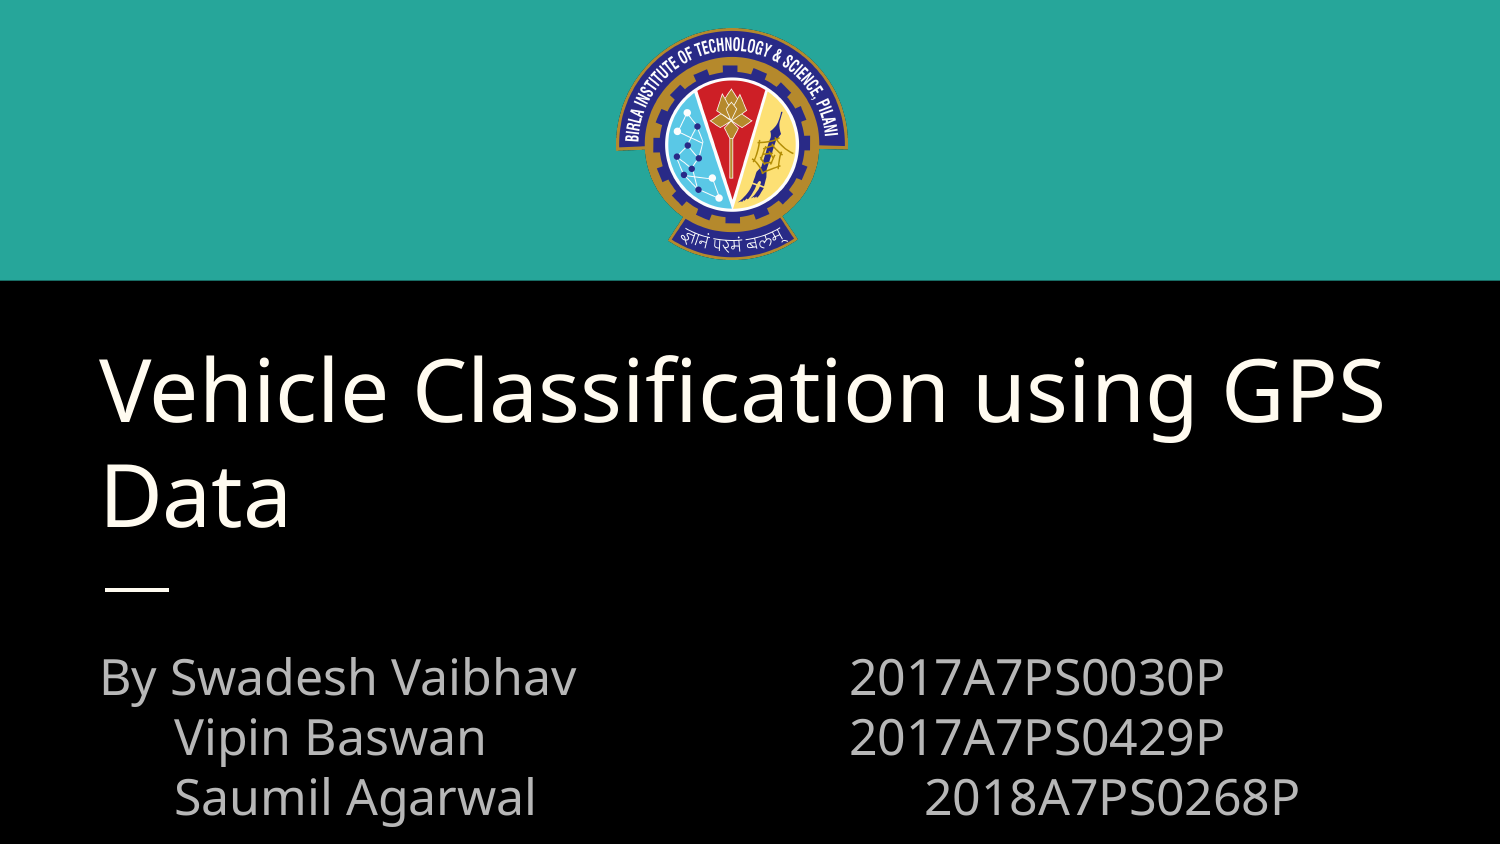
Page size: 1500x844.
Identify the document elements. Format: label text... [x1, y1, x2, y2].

title Vehicle Classification using GPS Data [84, 310, 1416, 561]
picture [615, 27, 848, 260]
subtitle By Swadesh Vaibhav 2017A7PS0030P Vipin Baswan 2017A7PS0429P Saumil Agarwal 2018A7PS0268P [84, 630, 1416, 760]
